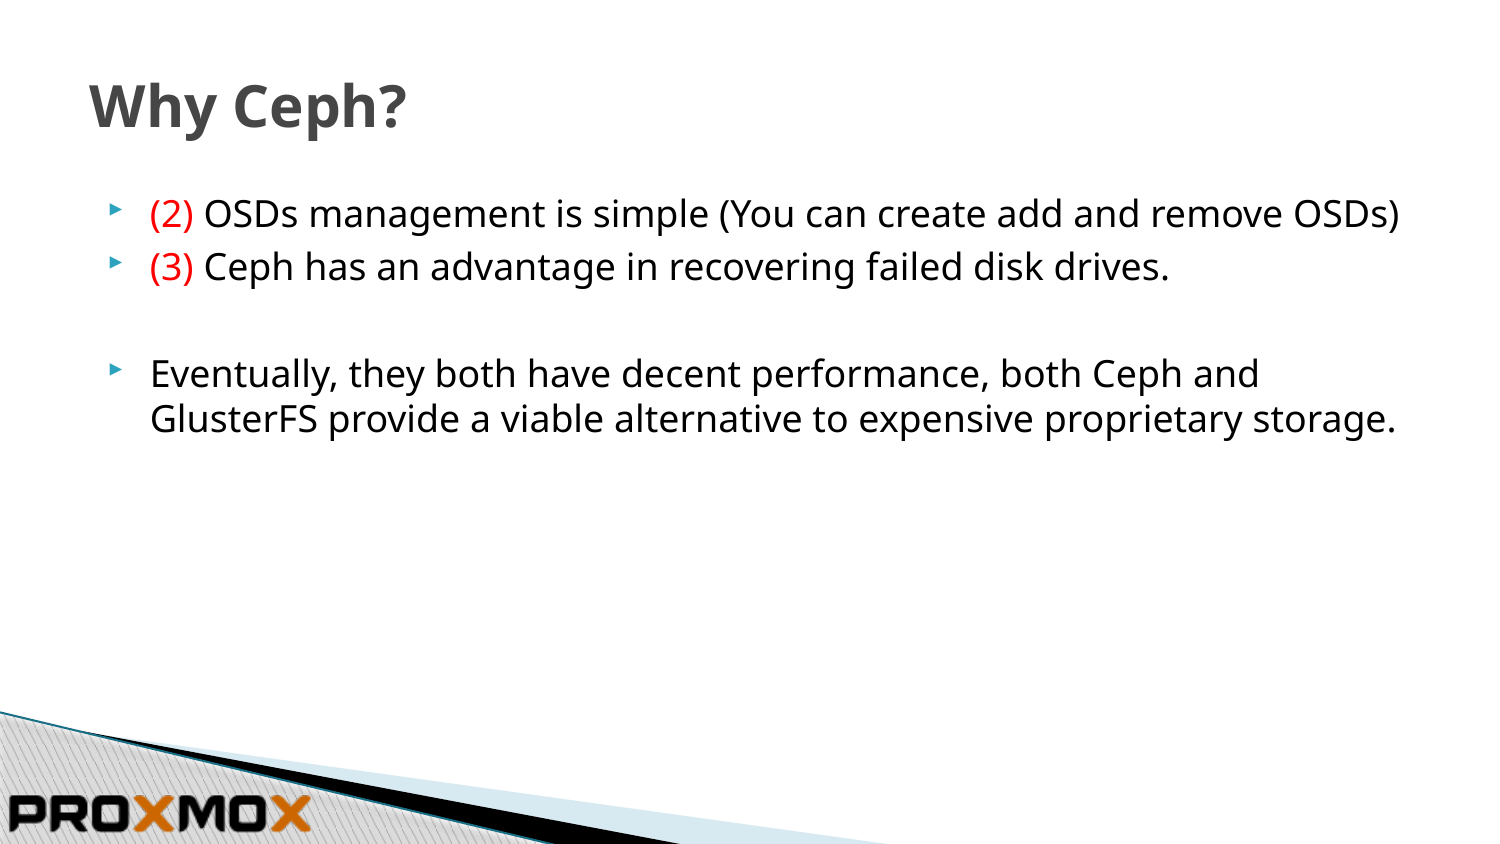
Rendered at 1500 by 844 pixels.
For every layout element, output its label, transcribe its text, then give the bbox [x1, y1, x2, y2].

list (2) OSDs management is simple (You can create add and remove OSDs) (3) Ceph has an advantage in recovering failed disk drives. Eventually, they both have decent performance, both Ceph and GlusterFS provide a viable alternative to expensive proprietary storage. [75, 182, 1425, 740]
picture [0, 784, 326, 839]
title Why Ceph? [75, 33, 1425, 175]
